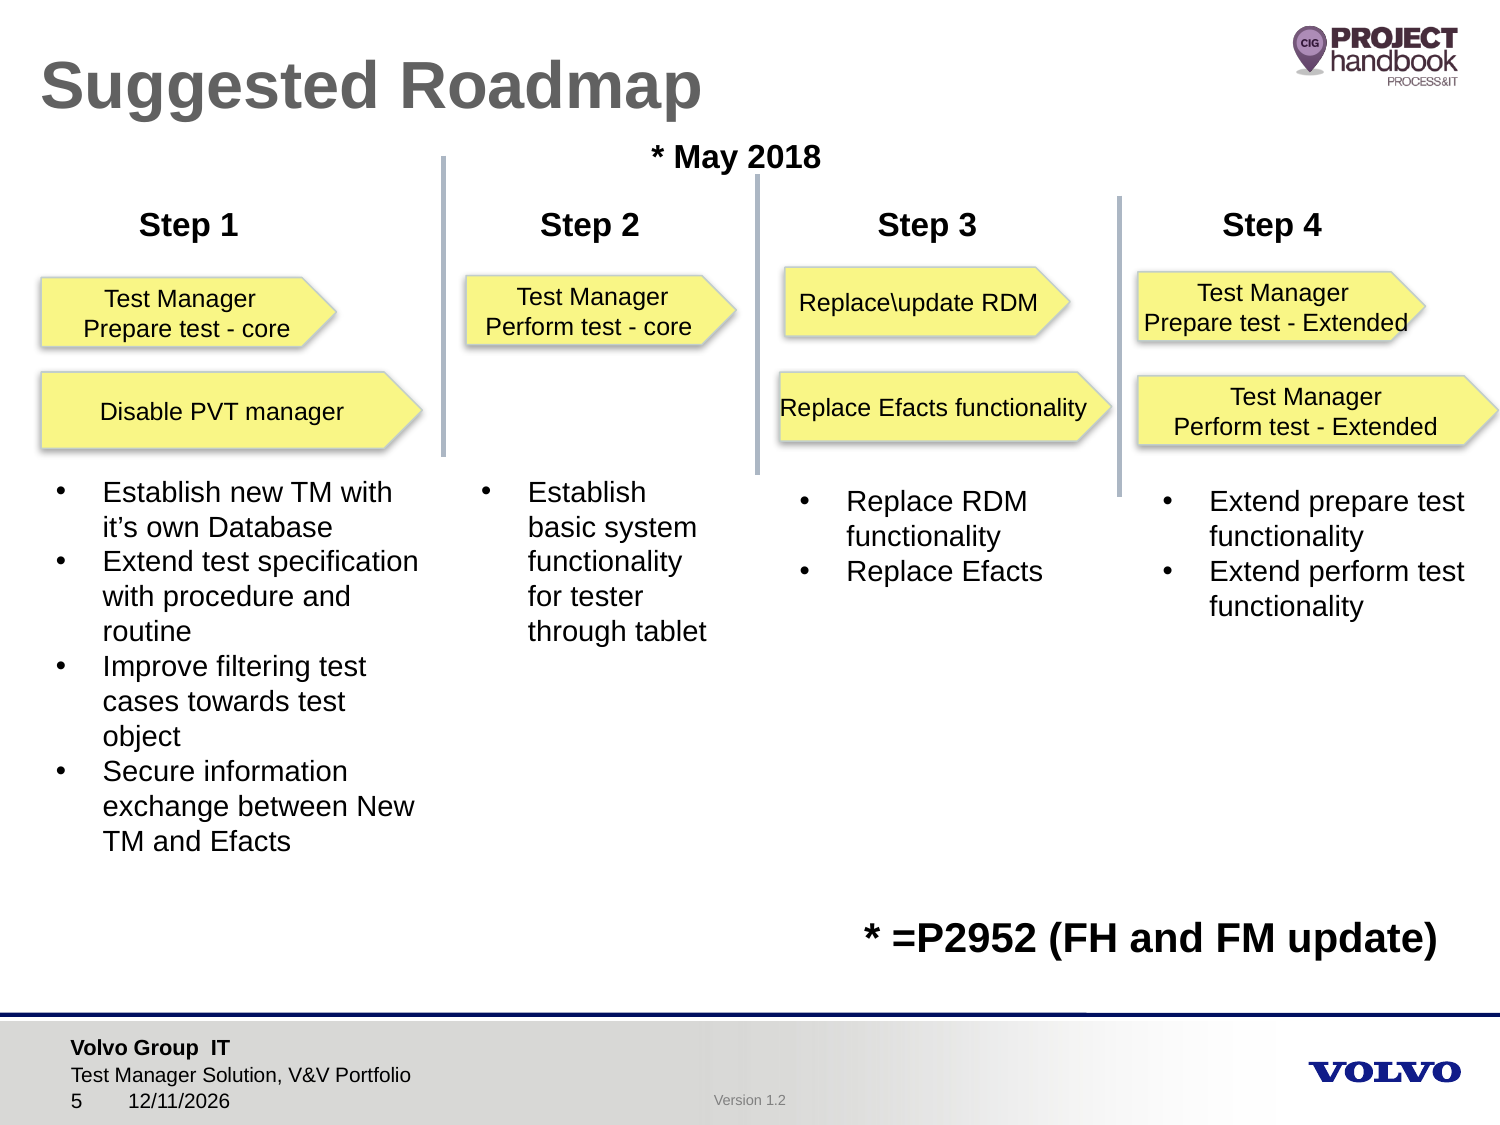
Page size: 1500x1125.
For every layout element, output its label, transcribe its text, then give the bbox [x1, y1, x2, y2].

text_box Step 2 [448, 195, 737, 251]
text_box Replace\update RDM [784, 266, 1071, 338]
text_box Extend prepare test functionality Extend perform test functionality [1147, 475, 1489, 675]
text_box Test Manager Prepare test - Extended [1137, 271, 1427, 342]
text_box Step 4 [1127, 195, 1417, 251]
text_box Disable PVT manager [40, 371, 423, 450]
text_box Replace Efacts functionality [778, 371, 1113, 442]
footer Test Manager Solution, V&V Portfolio [55, 1054, 1184, 1090]
text_box Step 3 [835, 195, 1020, 251]
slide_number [139, 1090, 508, 1120]
text_box Step 1 [31, 195, 347, 251]
text_box Test Manager Prepare test - core [40, 276, 337, 348]
text_box Test Manager Perform test - Extended [1137, 375, 1500, 446]
slide_number 5 [55, 1085, 139, 1121]
text_box Replace RDM functionality Replace Efacts [784, 475, 1140, 665]
text_box * May 2018 [636, 127, 923, 183]
text_box Establish new TM with it’s own Database Extend test specification with procedure and routine Improve filtering test cases towards test object Secure information exchange between New TM and Efacts [41, 465, 444, 865]
text_box Establish basic system functionality for tester through tablet [466, 465, 737, 655]
title Suggested Roadmap [25, 34, 1339, 92]
text_box * =P2952 (FH and FM update) [849, 903, 1456, 969]
text_box Test Manager Perform test - core [465, 274, 737, 346]
picture [0, 1021, 1308, 1125]
picture [1288, 22, 1462, 89]
